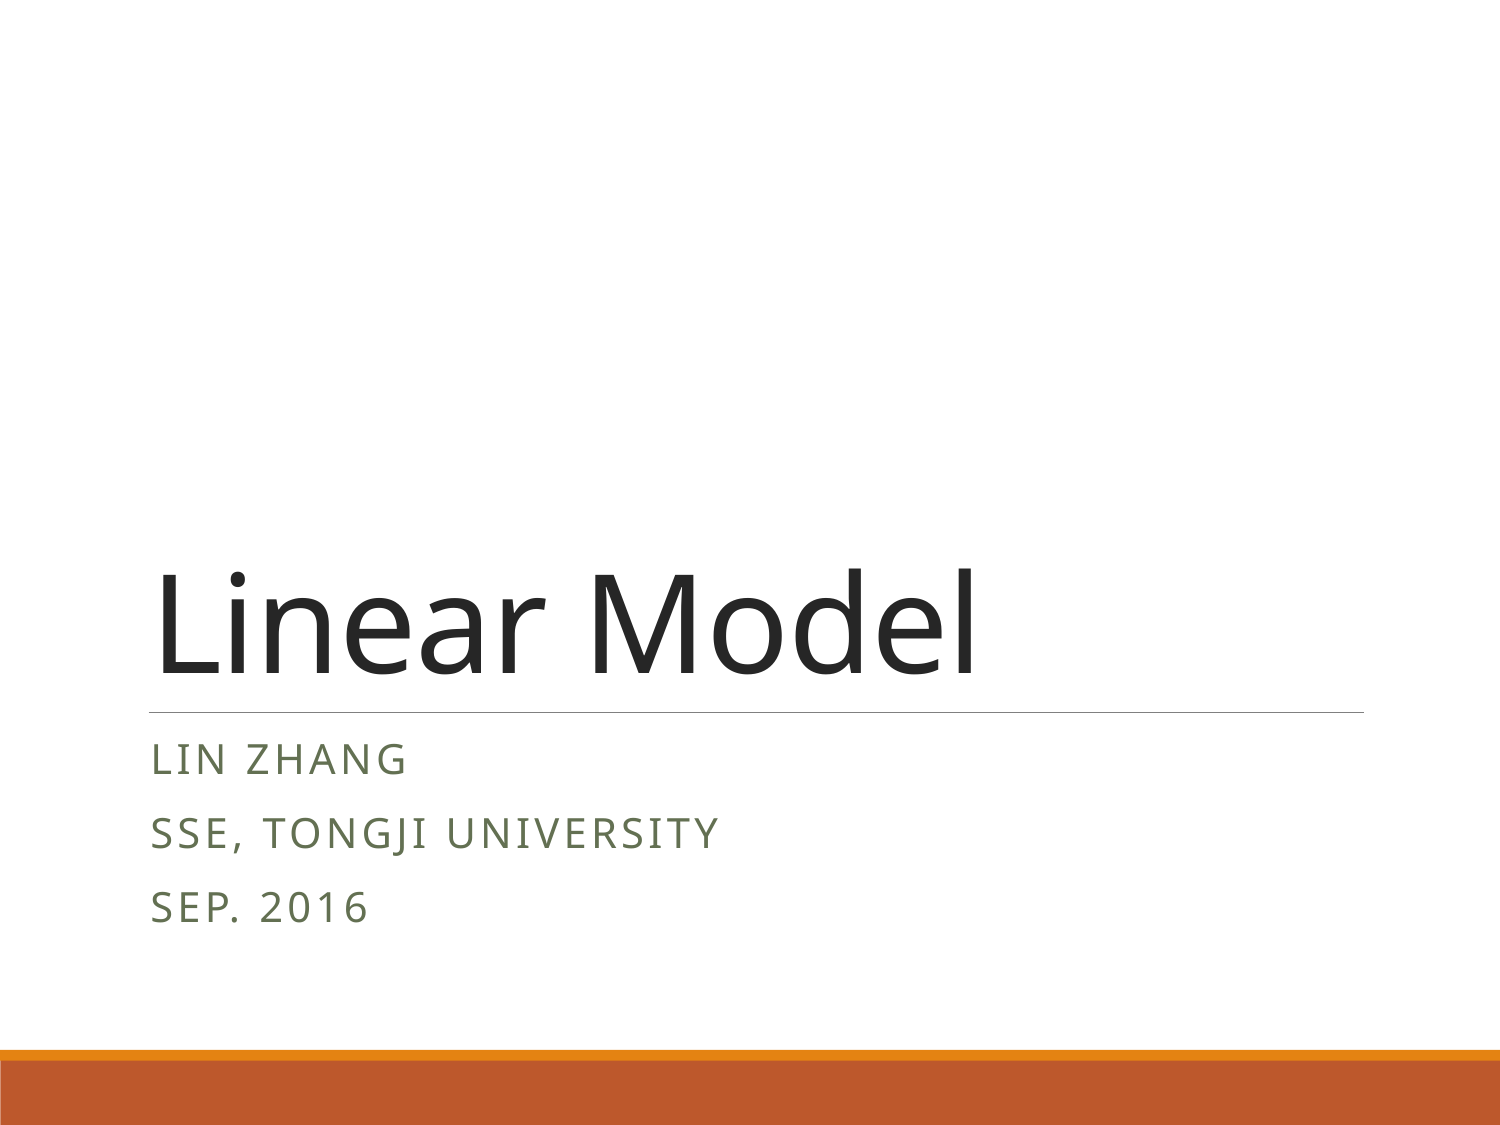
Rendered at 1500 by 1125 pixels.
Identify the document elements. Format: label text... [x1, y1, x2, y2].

subtitle Lin zhang Sse, tongji university Sep. 2016 [135, 730, 1373, 977]
title Linear Model [135, 124, 1373, 710]
